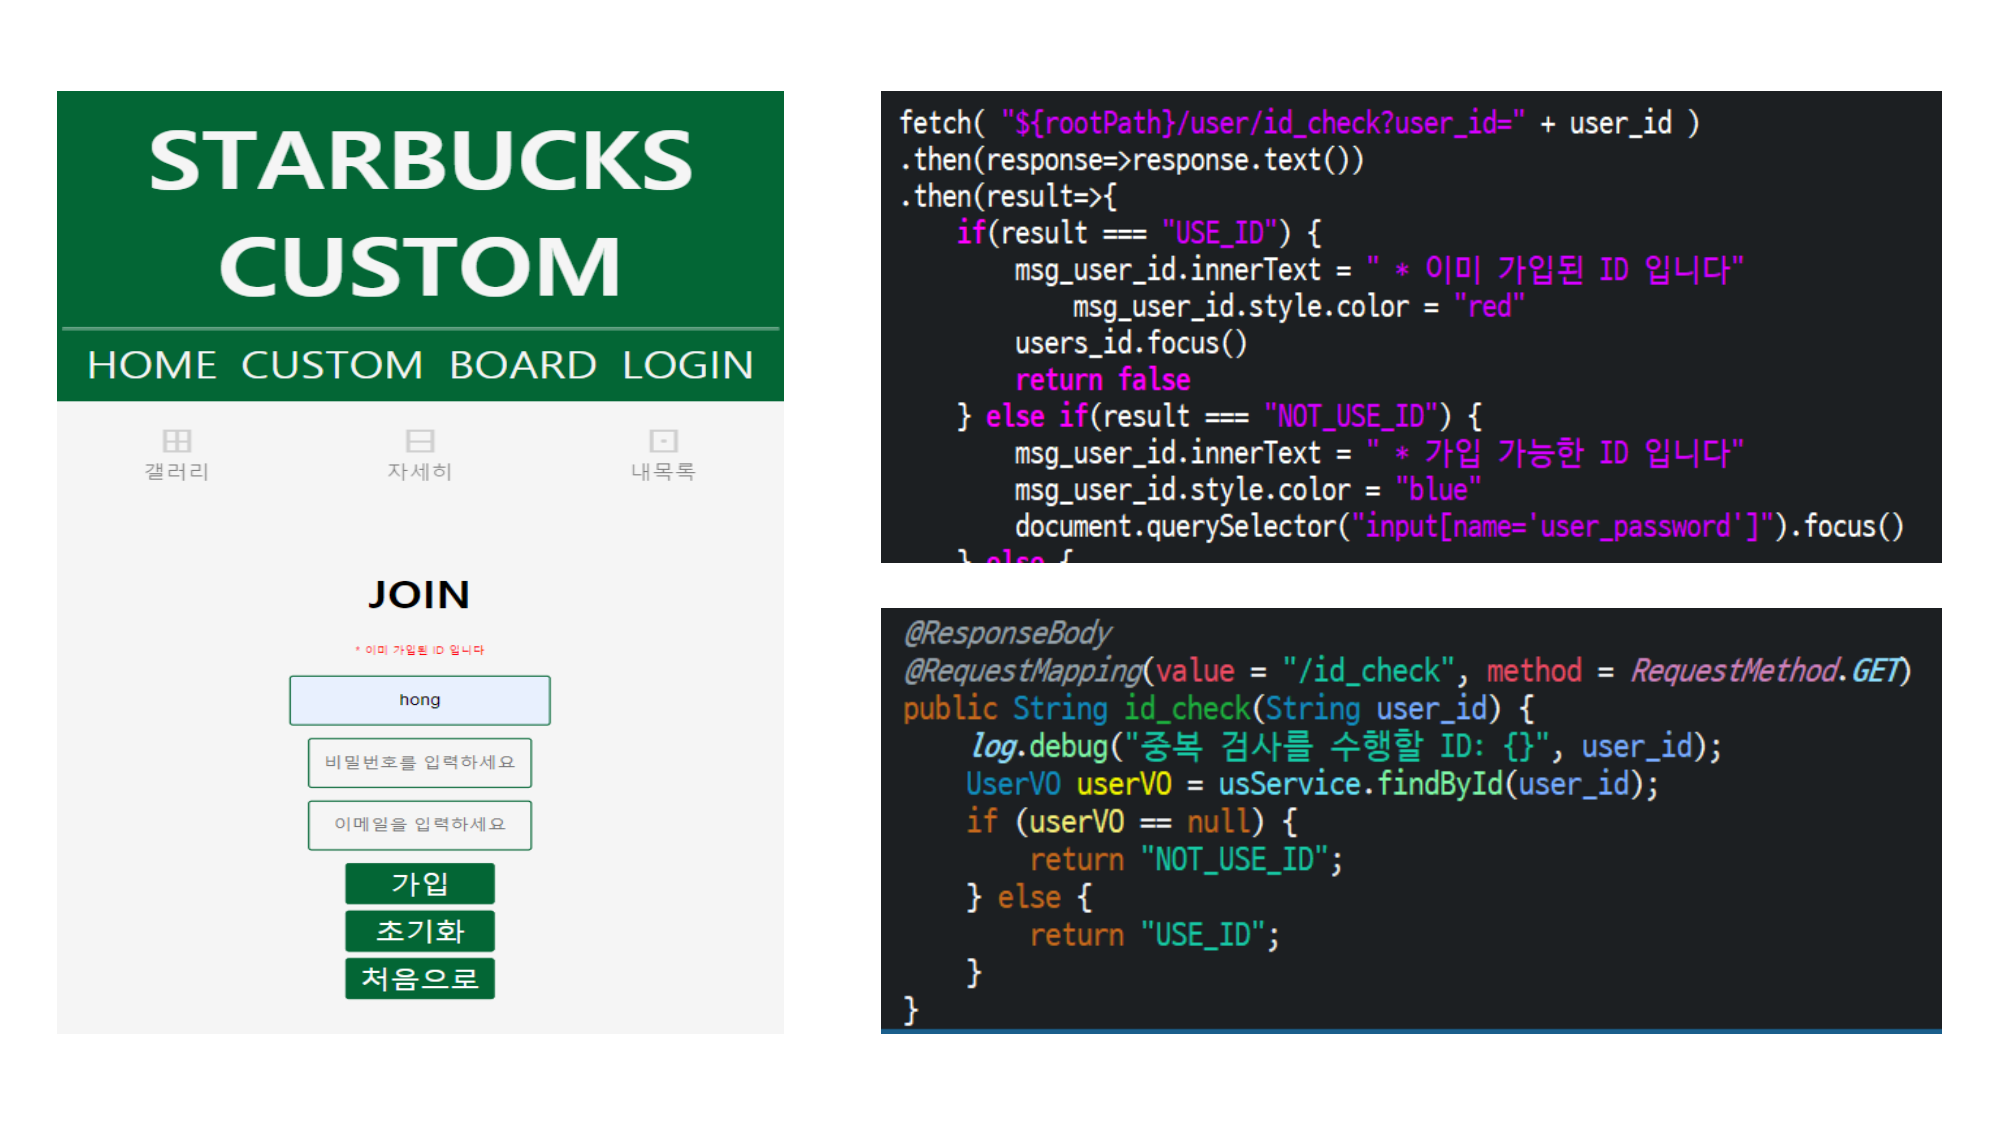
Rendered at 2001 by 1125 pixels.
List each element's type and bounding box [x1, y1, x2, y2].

picture [881, 608, 1942, 1034]
picture [881, 91, 1942, 563]
picture [57, 91, 784, 1034]
